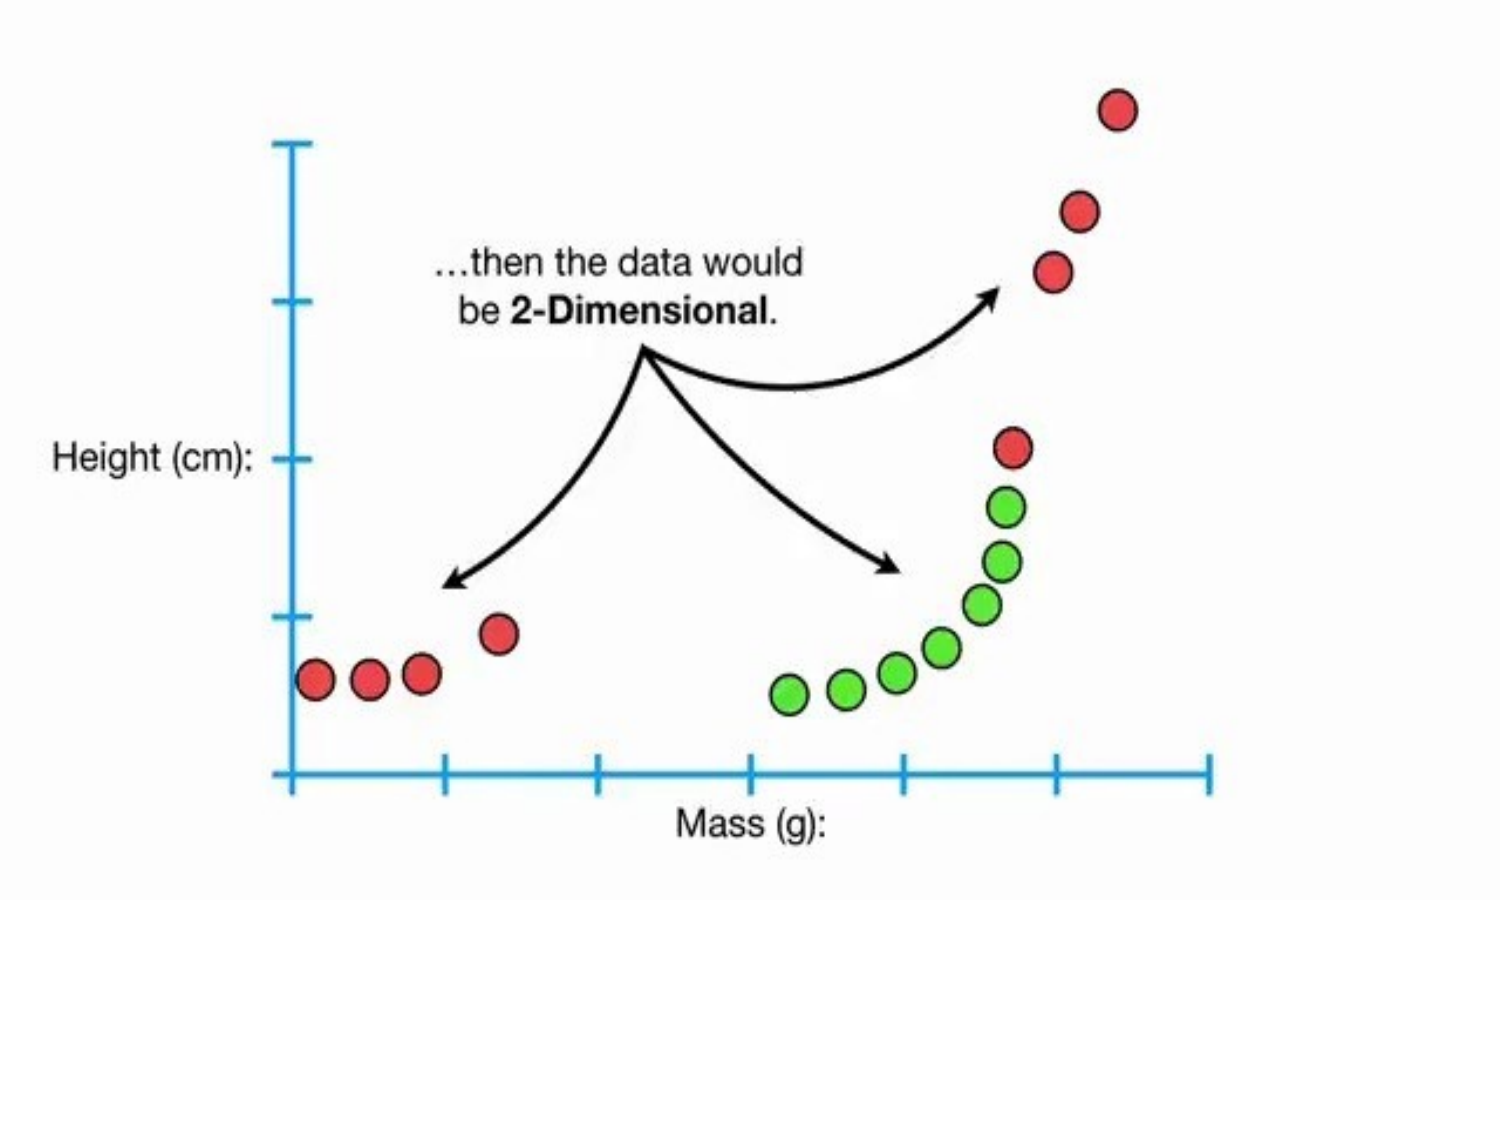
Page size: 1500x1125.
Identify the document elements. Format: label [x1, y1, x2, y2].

picture [0, 0, 1500, 901]
